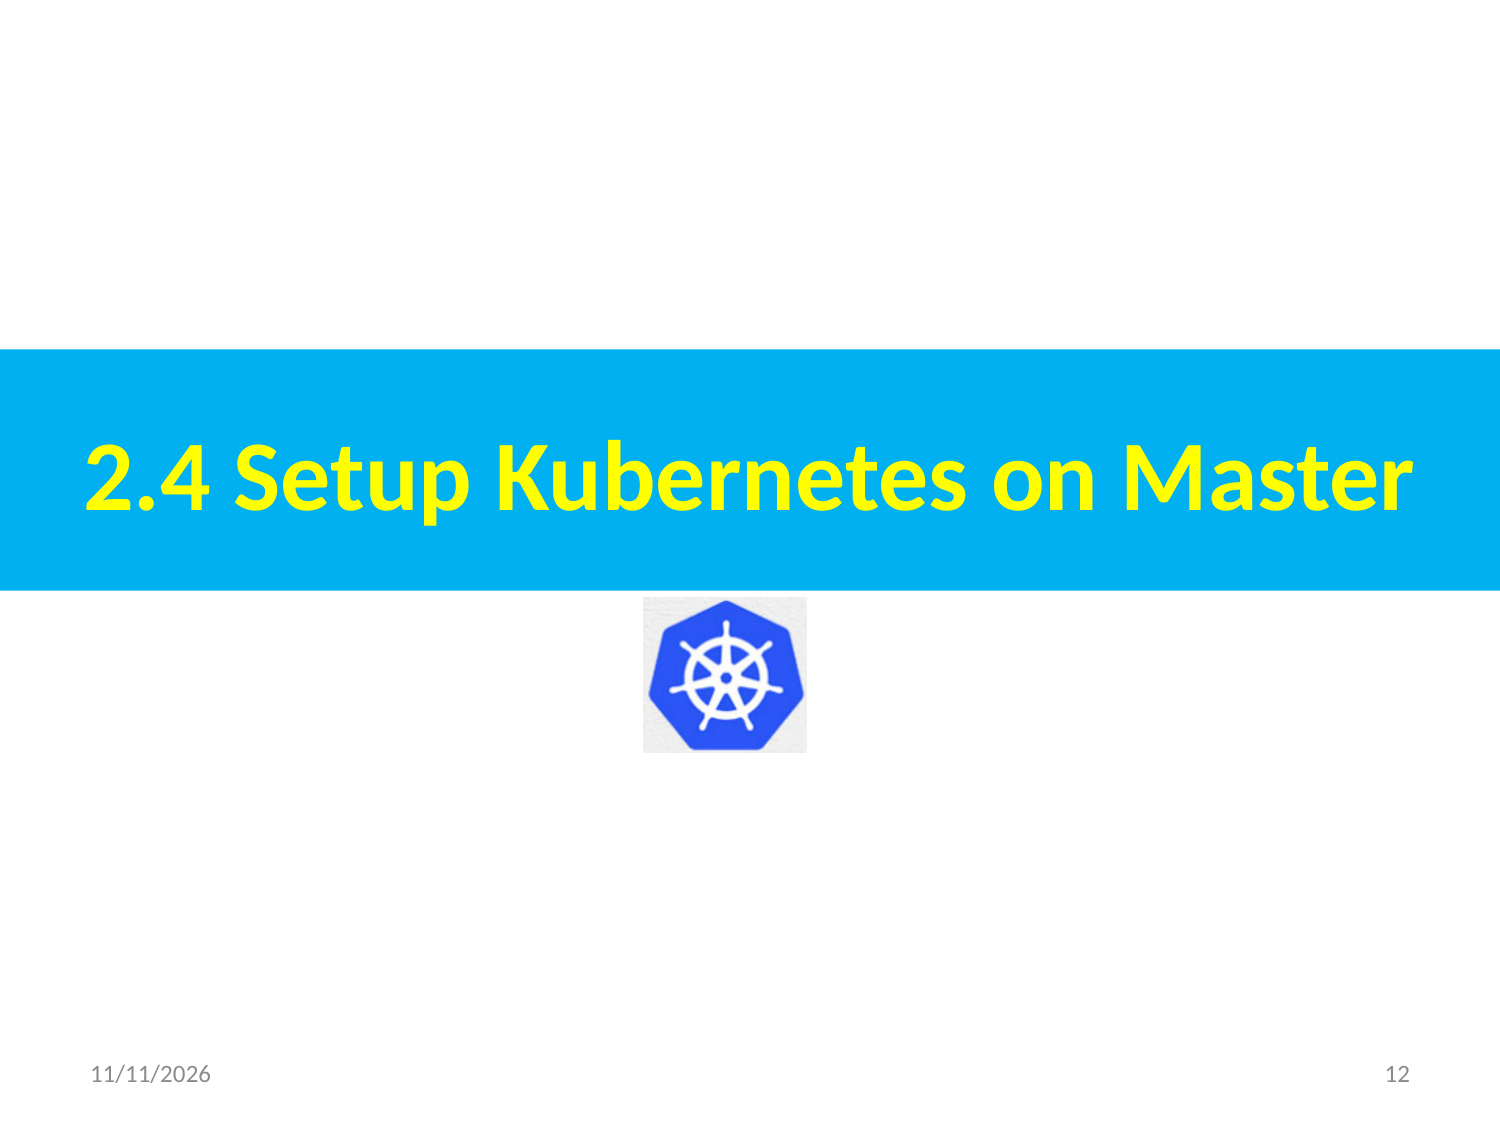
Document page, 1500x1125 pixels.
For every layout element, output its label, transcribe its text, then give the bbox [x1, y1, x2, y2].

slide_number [75, 1042, 425, 1103]
title 2.4 Setup Kubernetes on Master [0, 349, 1500, 591]
slide_number 12 [1074, 1042, 1425, 1103]
picture [643, 596, 807, 753]
